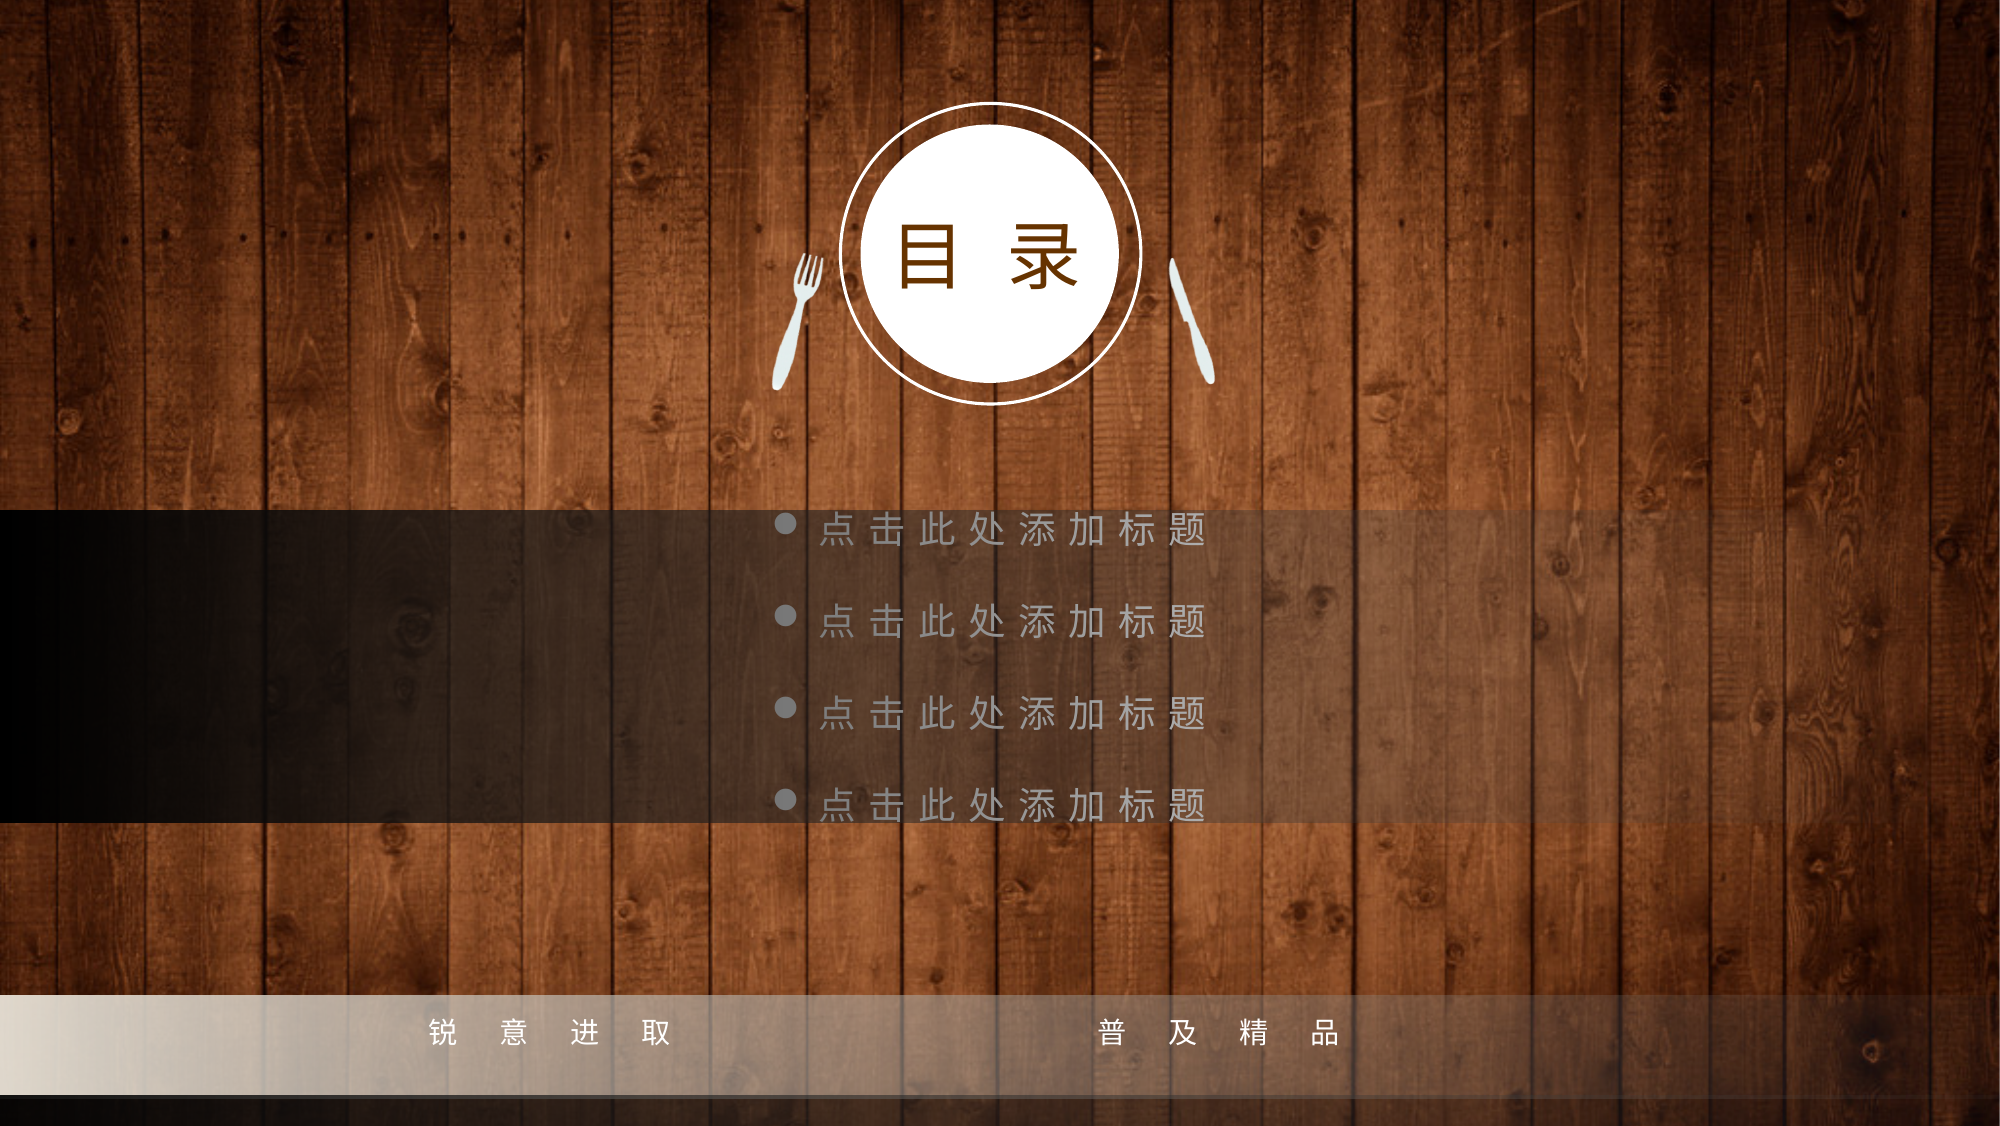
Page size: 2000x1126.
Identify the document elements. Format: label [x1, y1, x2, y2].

text_box [0, 995, 2000, 1126]
text_box [840, 103, 1162, 404]
picture [0, 0, 2000, 995]
